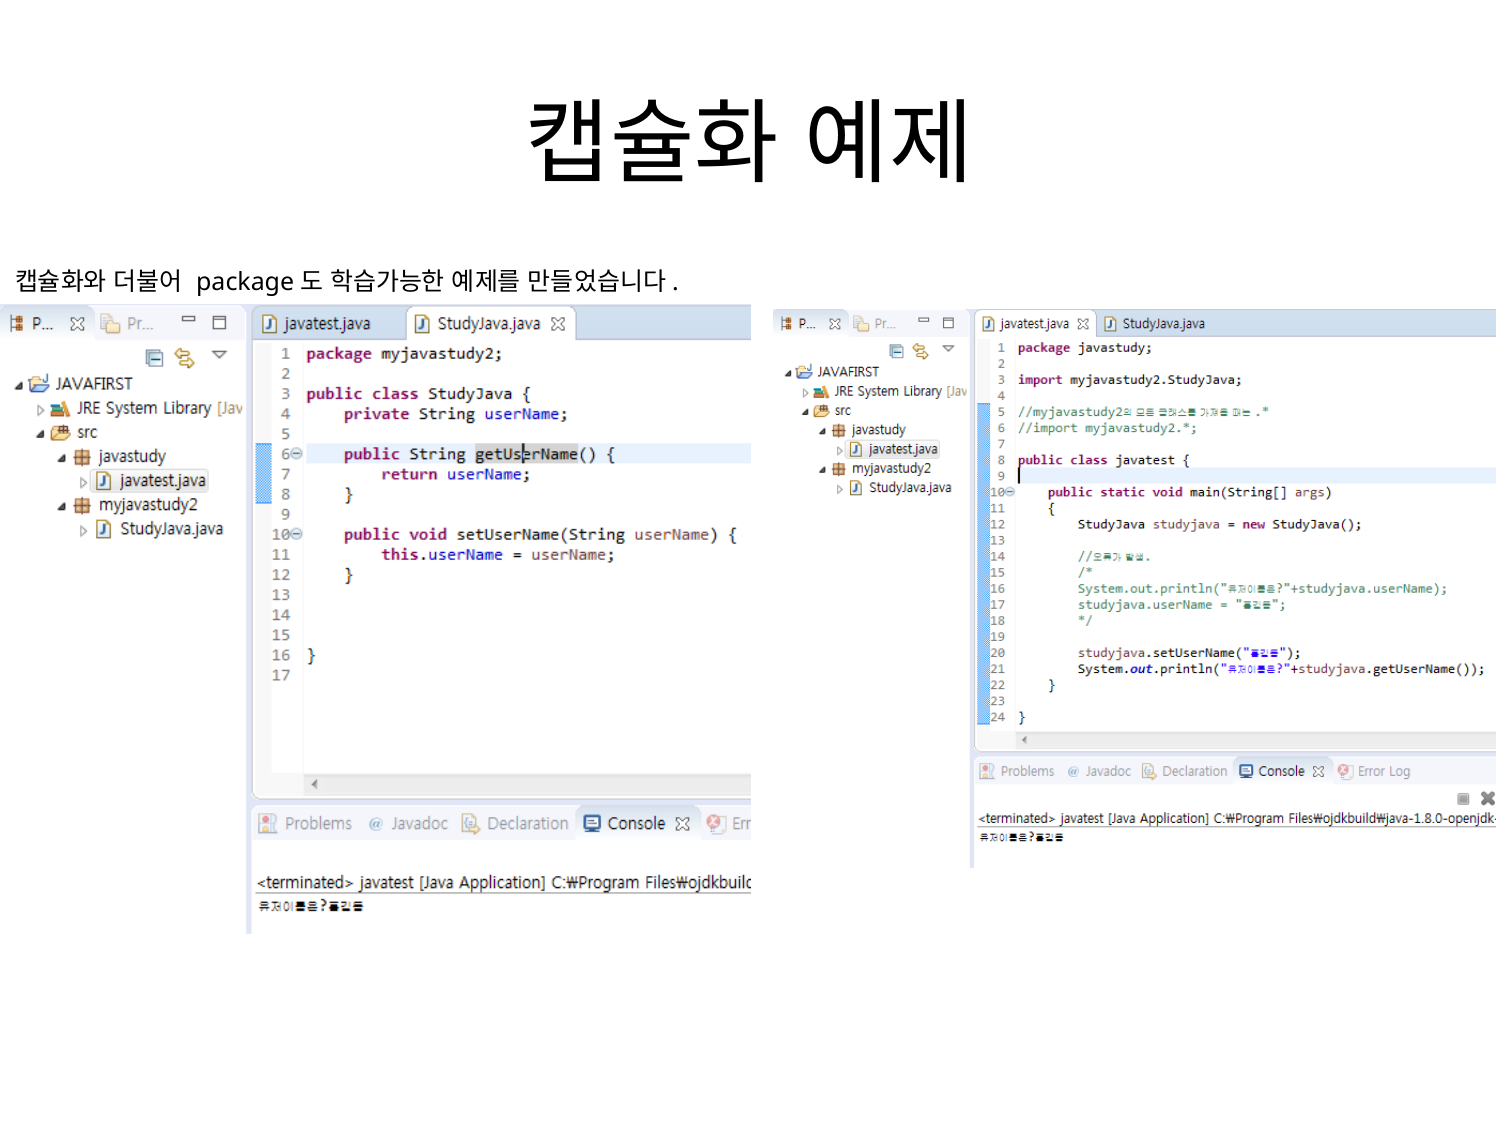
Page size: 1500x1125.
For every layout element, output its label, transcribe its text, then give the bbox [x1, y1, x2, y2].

picture [0, 304, 751, 934]
title 캡슐화 예제 [75, 45, 1425, 233]
list 캡슐화와 더불어 package도 학습가능한 예제를 만들었습니다. [0, 257, 1425, 1005]
picture [773, 309, 1496, 868]
